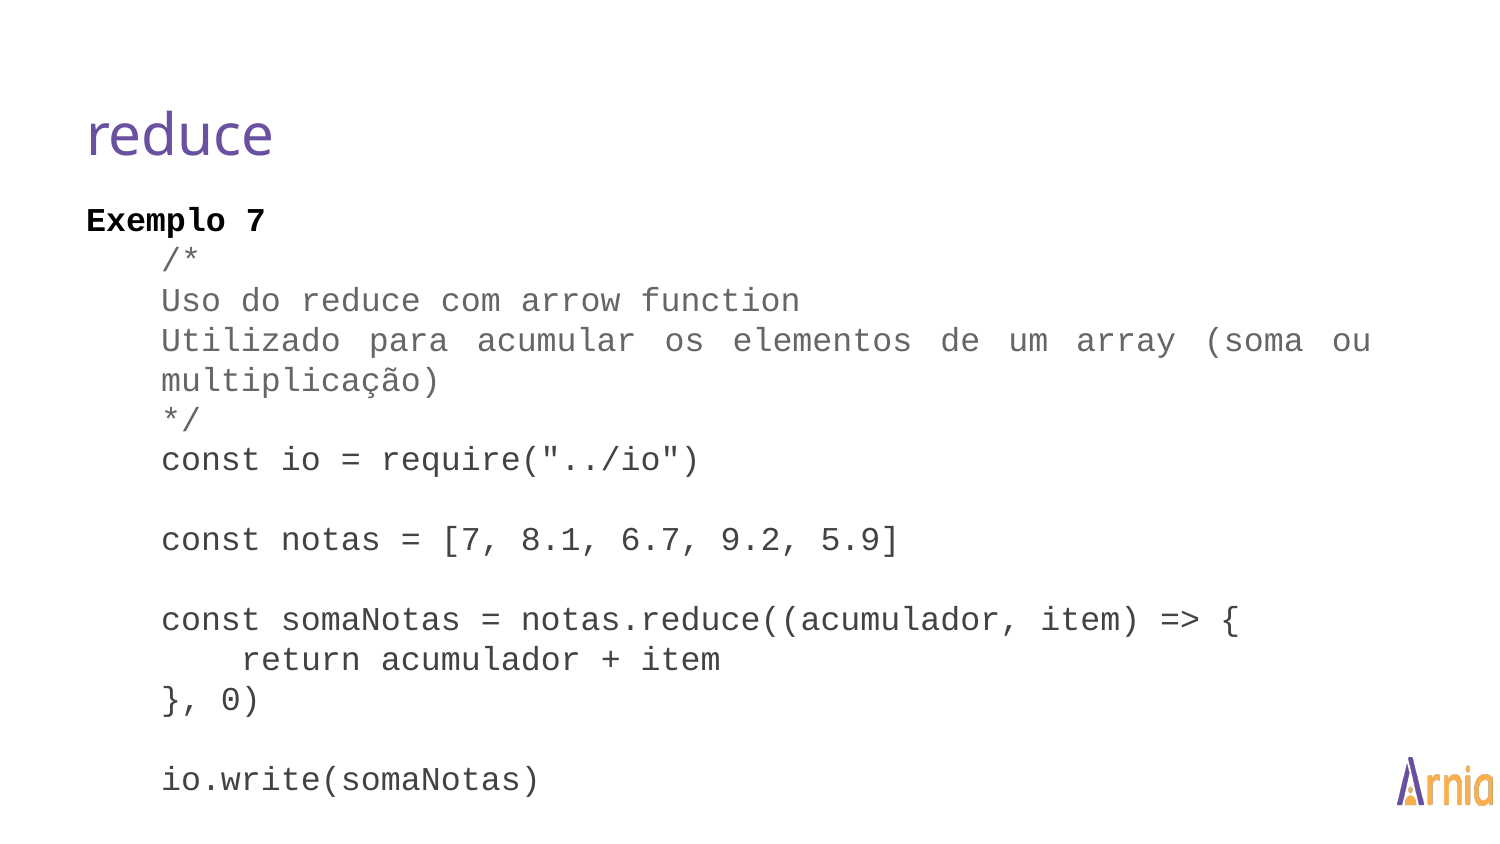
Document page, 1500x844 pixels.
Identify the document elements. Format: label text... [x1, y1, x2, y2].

text_box Exemplo 7 /* Uso do reduce com arrow function Utilizado para acumular os elementos de um array (soma ou multiplicação) */ const io = require("../io") const notas = [7, 8.1, 6.7, 9.2, 5.9] const somaNotas = notas.reduce((acumulador, item) => { return acumulador + item }, 0) io.write(somaNotas) [71, 183, 1388, 812]
text_box reduce [70, 82, 1236, 183]
picture [1397, 756, 1494, 806]
